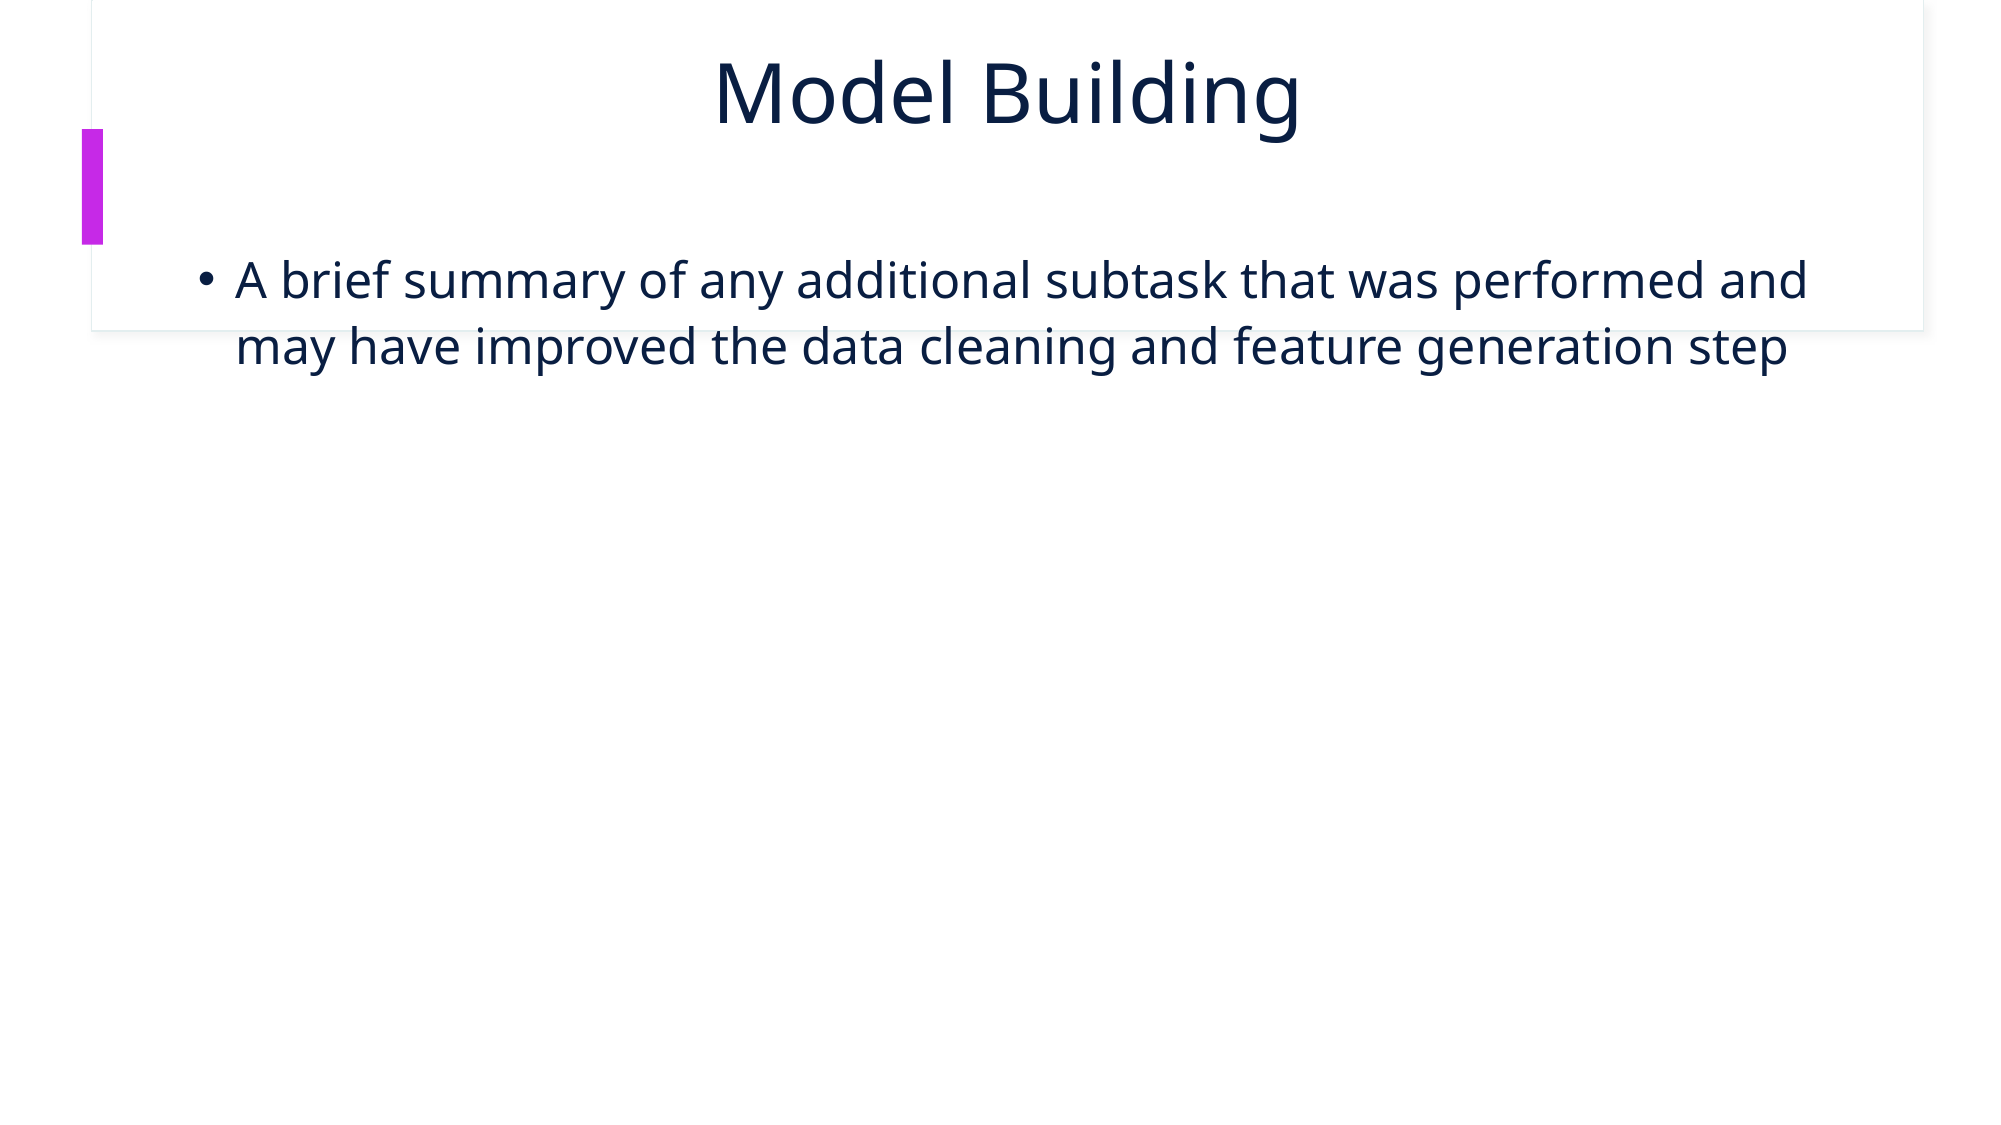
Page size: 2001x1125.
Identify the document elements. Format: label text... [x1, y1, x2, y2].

title Model Building [166, 0, 1851, 194]
list A brief summary of any additional subtask that was performed and may have improved the data cleaning and feature generation step [183, 234, 1851, 1013]
